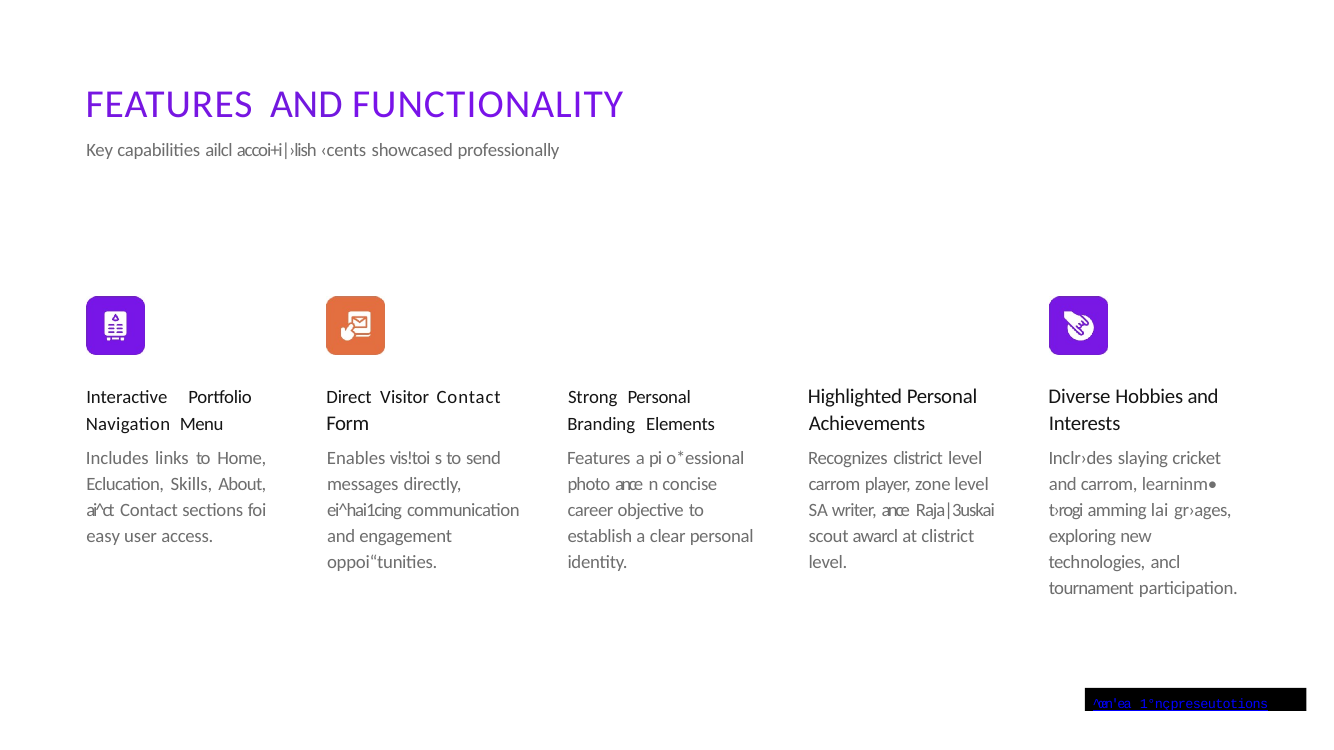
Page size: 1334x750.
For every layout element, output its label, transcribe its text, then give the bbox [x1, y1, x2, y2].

picture [326, 296, 386, 356]
text_box Highlighted Personal Achievements Recognizes clistrict level carrom player, zone level SA writer, ance Raja|3uskai scout awarcl at clistrict level. [806, 378, 997, 573]
text_box Key capabilities ailcl accoi+i|›lish ‹cents showcased professionally [84, 135, 568, 161]
text_box Strong Personal Branding Elements Features a pi o*essional photo ance n concise career objective to establish a clear personal identity. [565, 377, 760, 573]
text_box Interactive Portfolio Navigation Menu Includes links to Home, Eclucation, Skills, About, ai^ct Contact sections foi easy user access. [83, 377, 268, 546]
text_box ^œn'ea 1°nç preseutotions [1084, 687, 1307, 711]
text_box Direct Visitor Contact Form Enables vis!toi s to send messages directly, ei^hai1cing communication and engagement oppoi“tunities. [324, 379, 524, 573]
title FEATURES AND FUNCTIONALITY [83, 75, 642, 204]
picture [86, 296, 146, 356]
text_box Diverse Hobbies and Interests Inclr›des slaying cricket and carrom, learninm• t›rogi amming lai gr›ages, exploring new technologies, ancl tournament participation. [1046, 378, 1242, 598]
picture [1049, 296, 1108, 356]
